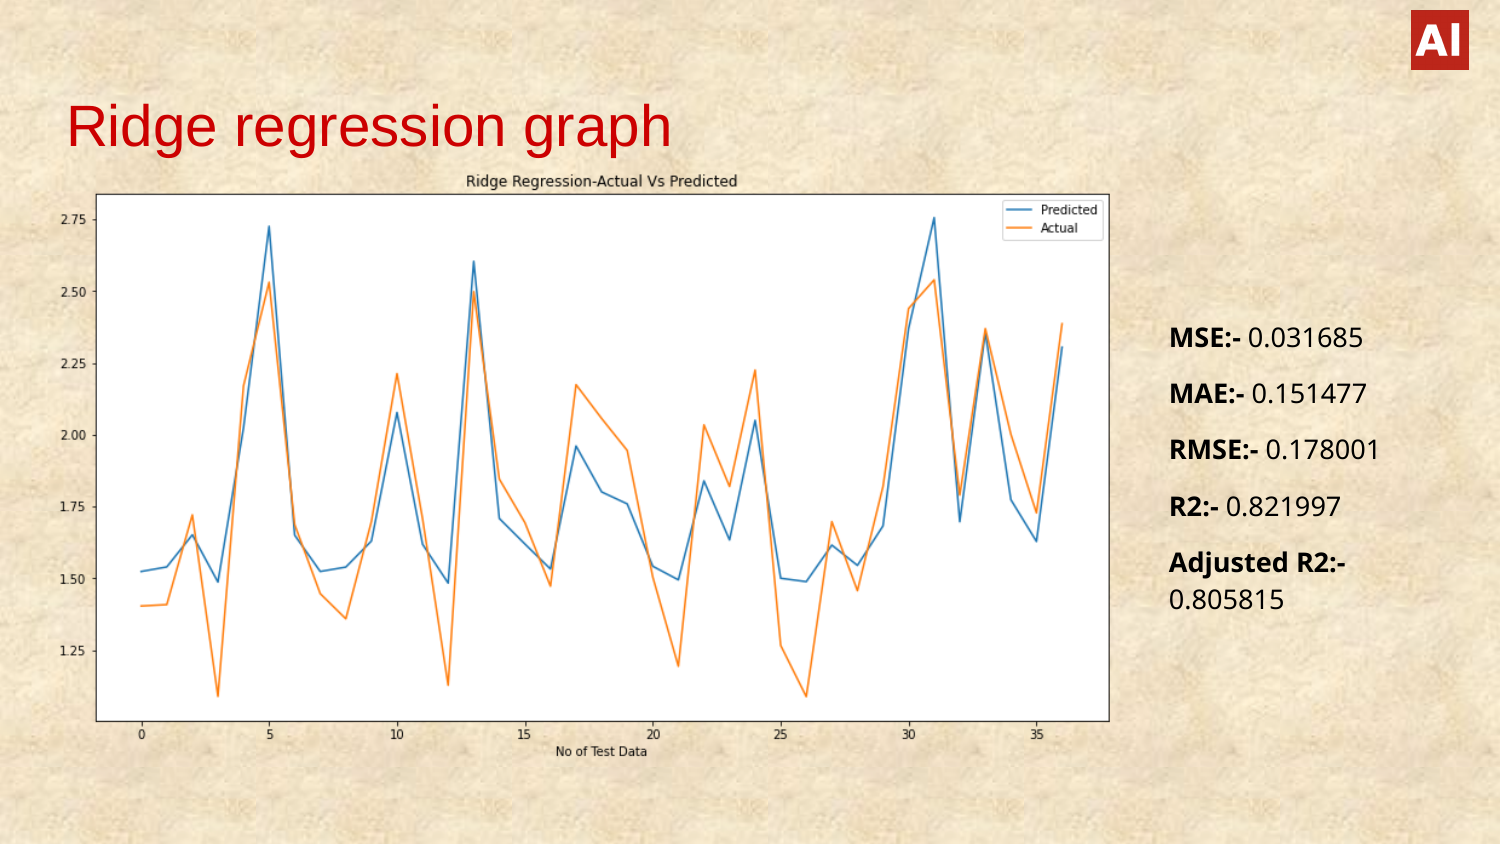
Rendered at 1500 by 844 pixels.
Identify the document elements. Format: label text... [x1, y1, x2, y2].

picture [50, 166, 1117, 768]
title Ridge regression graph [51, 72, 1449, 167]
list MSE:- 0.031685 MAE:- 0.151477 RMSE:- 0.178001 R2:- 0.821997 Adjusted R2:-0.805815 [1153, 300, 1466, 630]
picture [1411, 10, 1469, 70]
